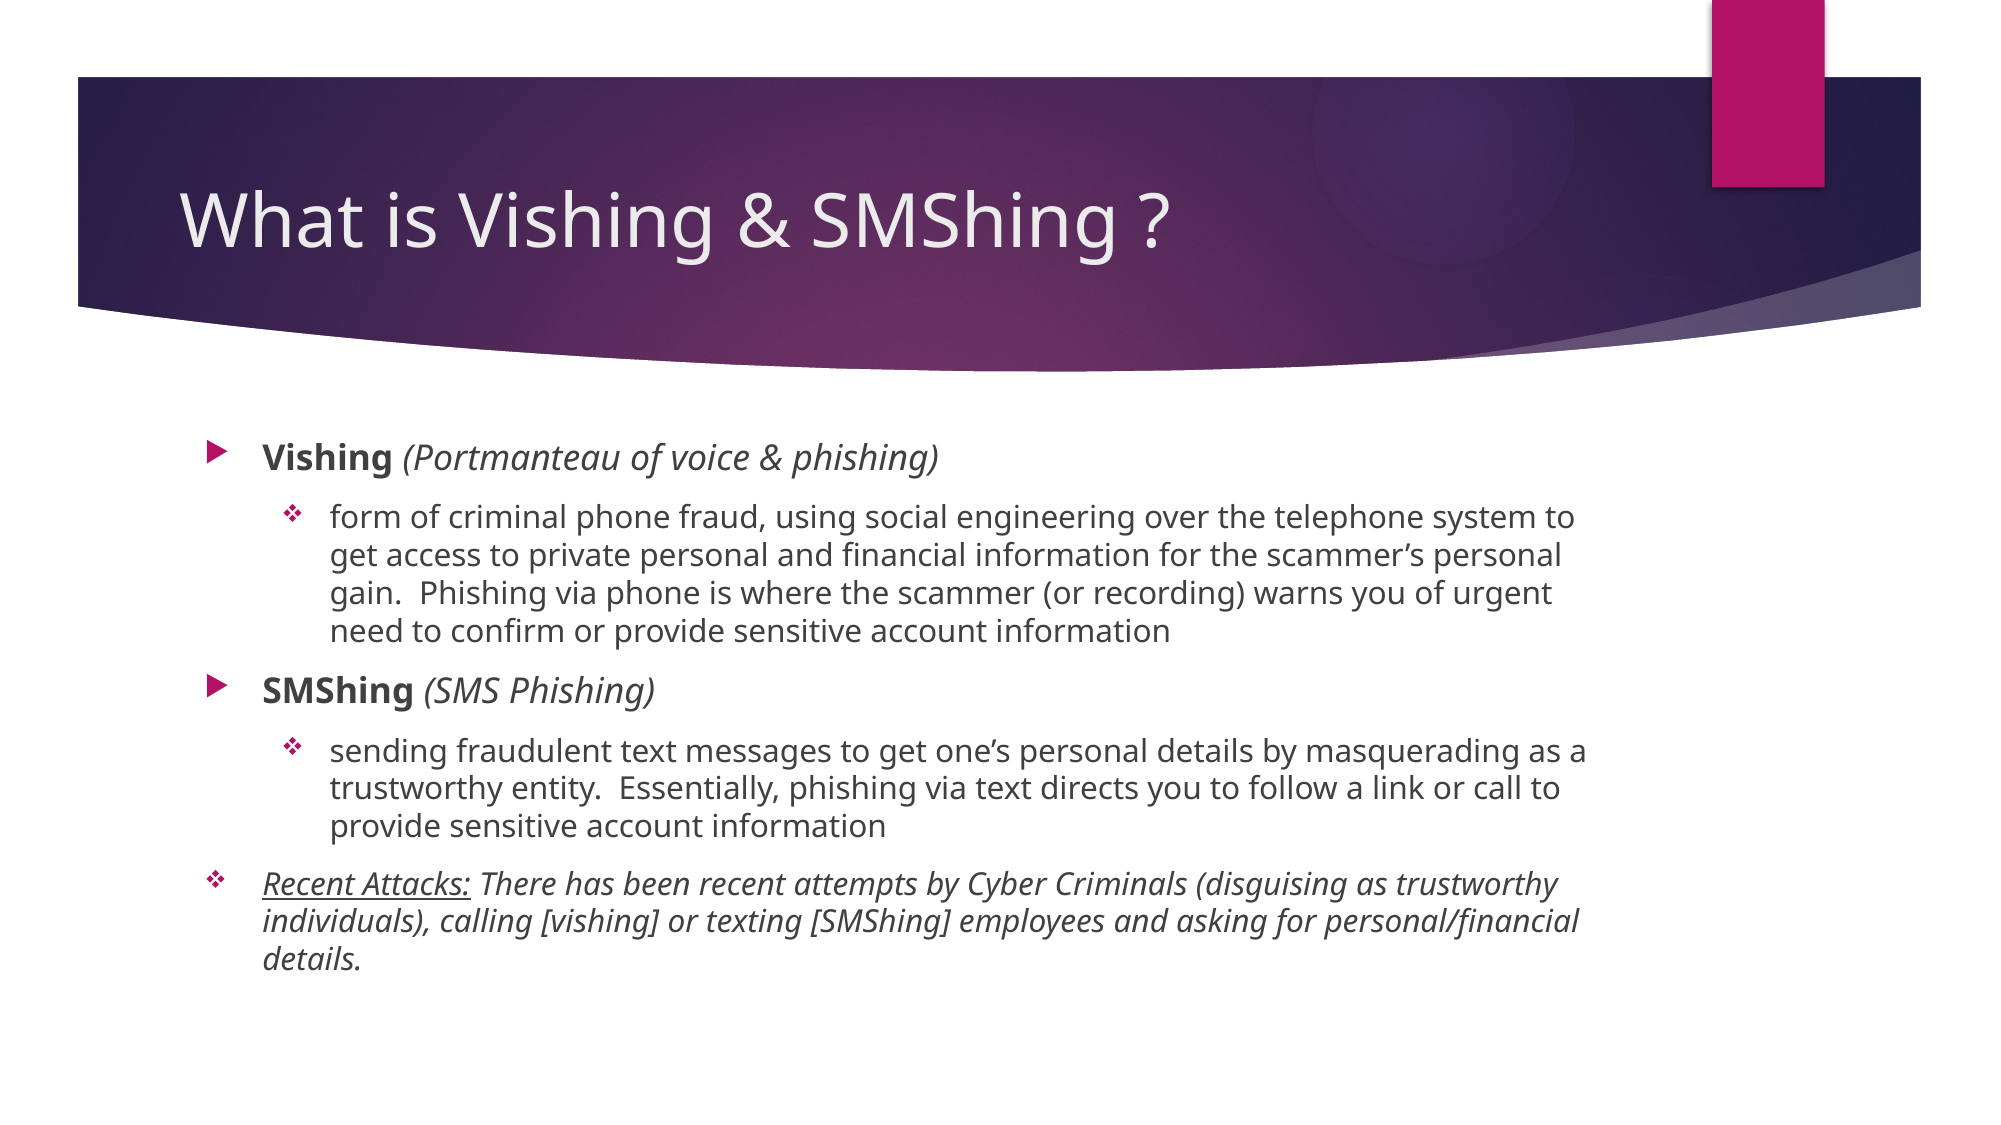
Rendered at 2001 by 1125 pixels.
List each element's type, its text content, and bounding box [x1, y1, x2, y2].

title What is Vishing & SMShing ? [164, 159, 1627, 276]
list Vishing (Portmanteau of voice & phishing) form of criminal phone fraud, using social engineering over the telephone system to get access to private personal and financial information for the scammer’s personal gain. Phishing via phone is where the scammer (or recording) warns you of urgent need to confirm or provide sensitive account information SMShing (SMS Phishing) sending fraudulent text messages to get one’s personal details by masquerading as a trustworthy entity. Essentially, phishing via text directs you to follow a link or call to provide sensitive account information Recent Attacks: There has been recent attempts by Cyber Criminals (disguising as trustworthy individuals), calling [vishing] or texting [SMShing] employees and asking for personal/financial details. [189, 427, 1638, 988]
